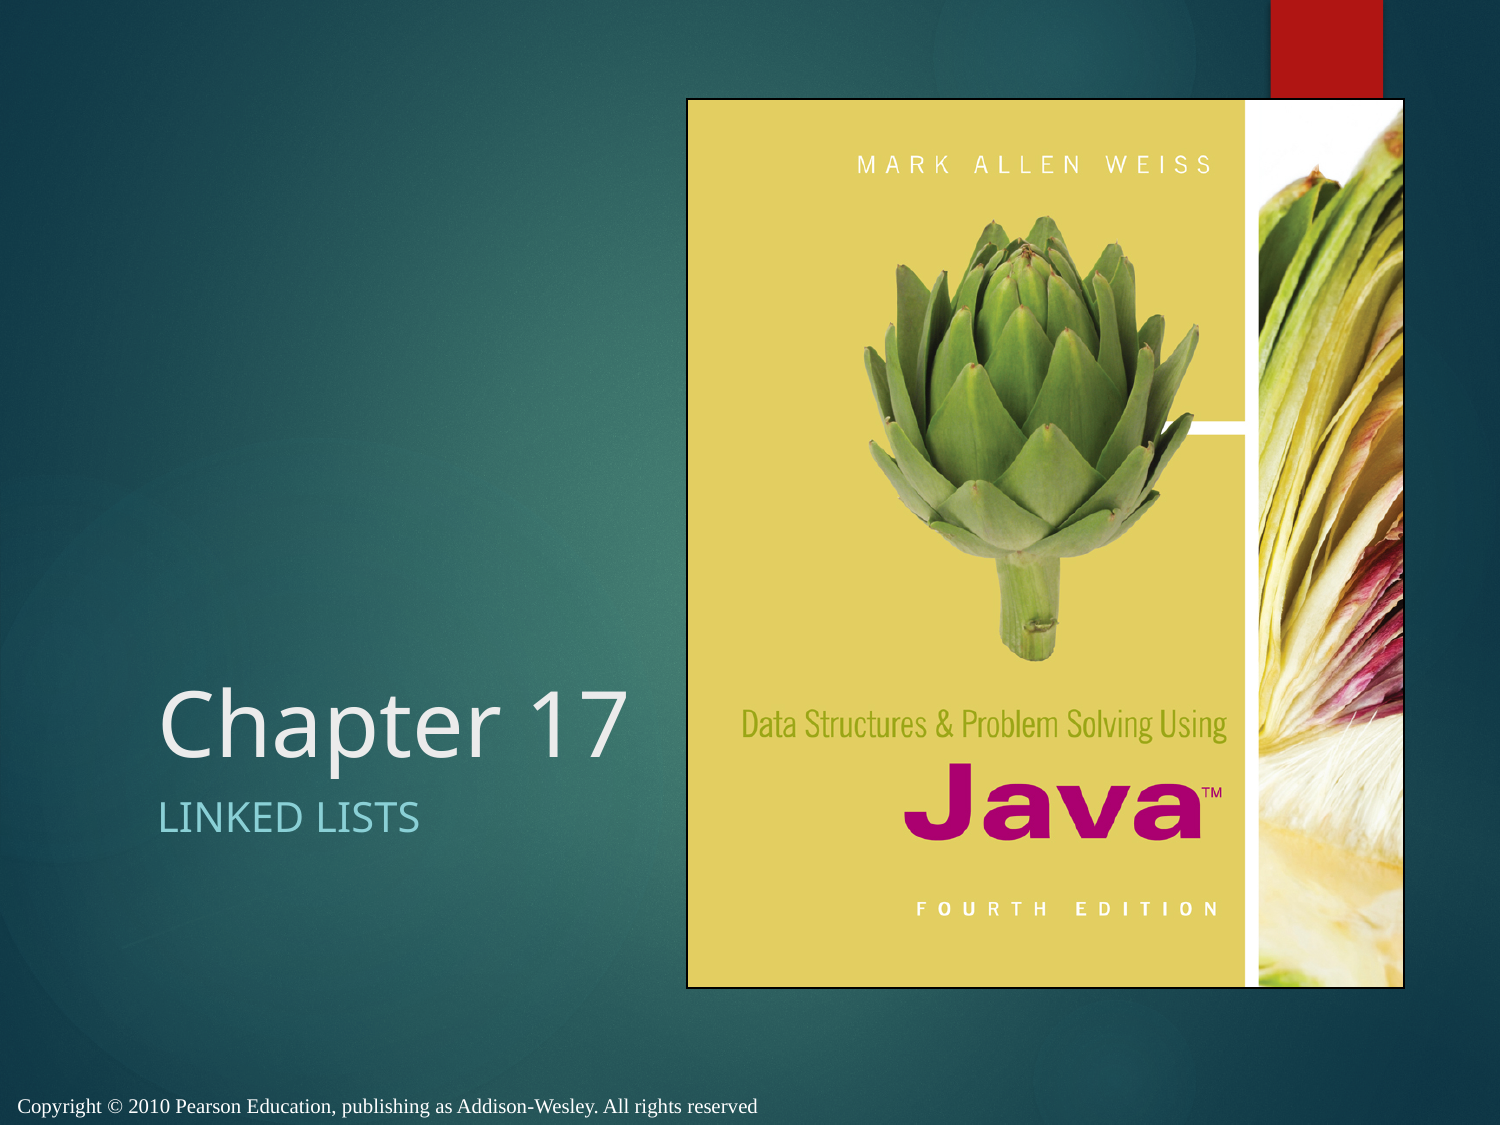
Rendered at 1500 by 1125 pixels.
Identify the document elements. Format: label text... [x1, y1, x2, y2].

title Chapter 17 [142, 237, 1229, 783]
picture [688, 100, 1403, 987]
subtitle Linked Lists [142, 783, 1229, 925]
